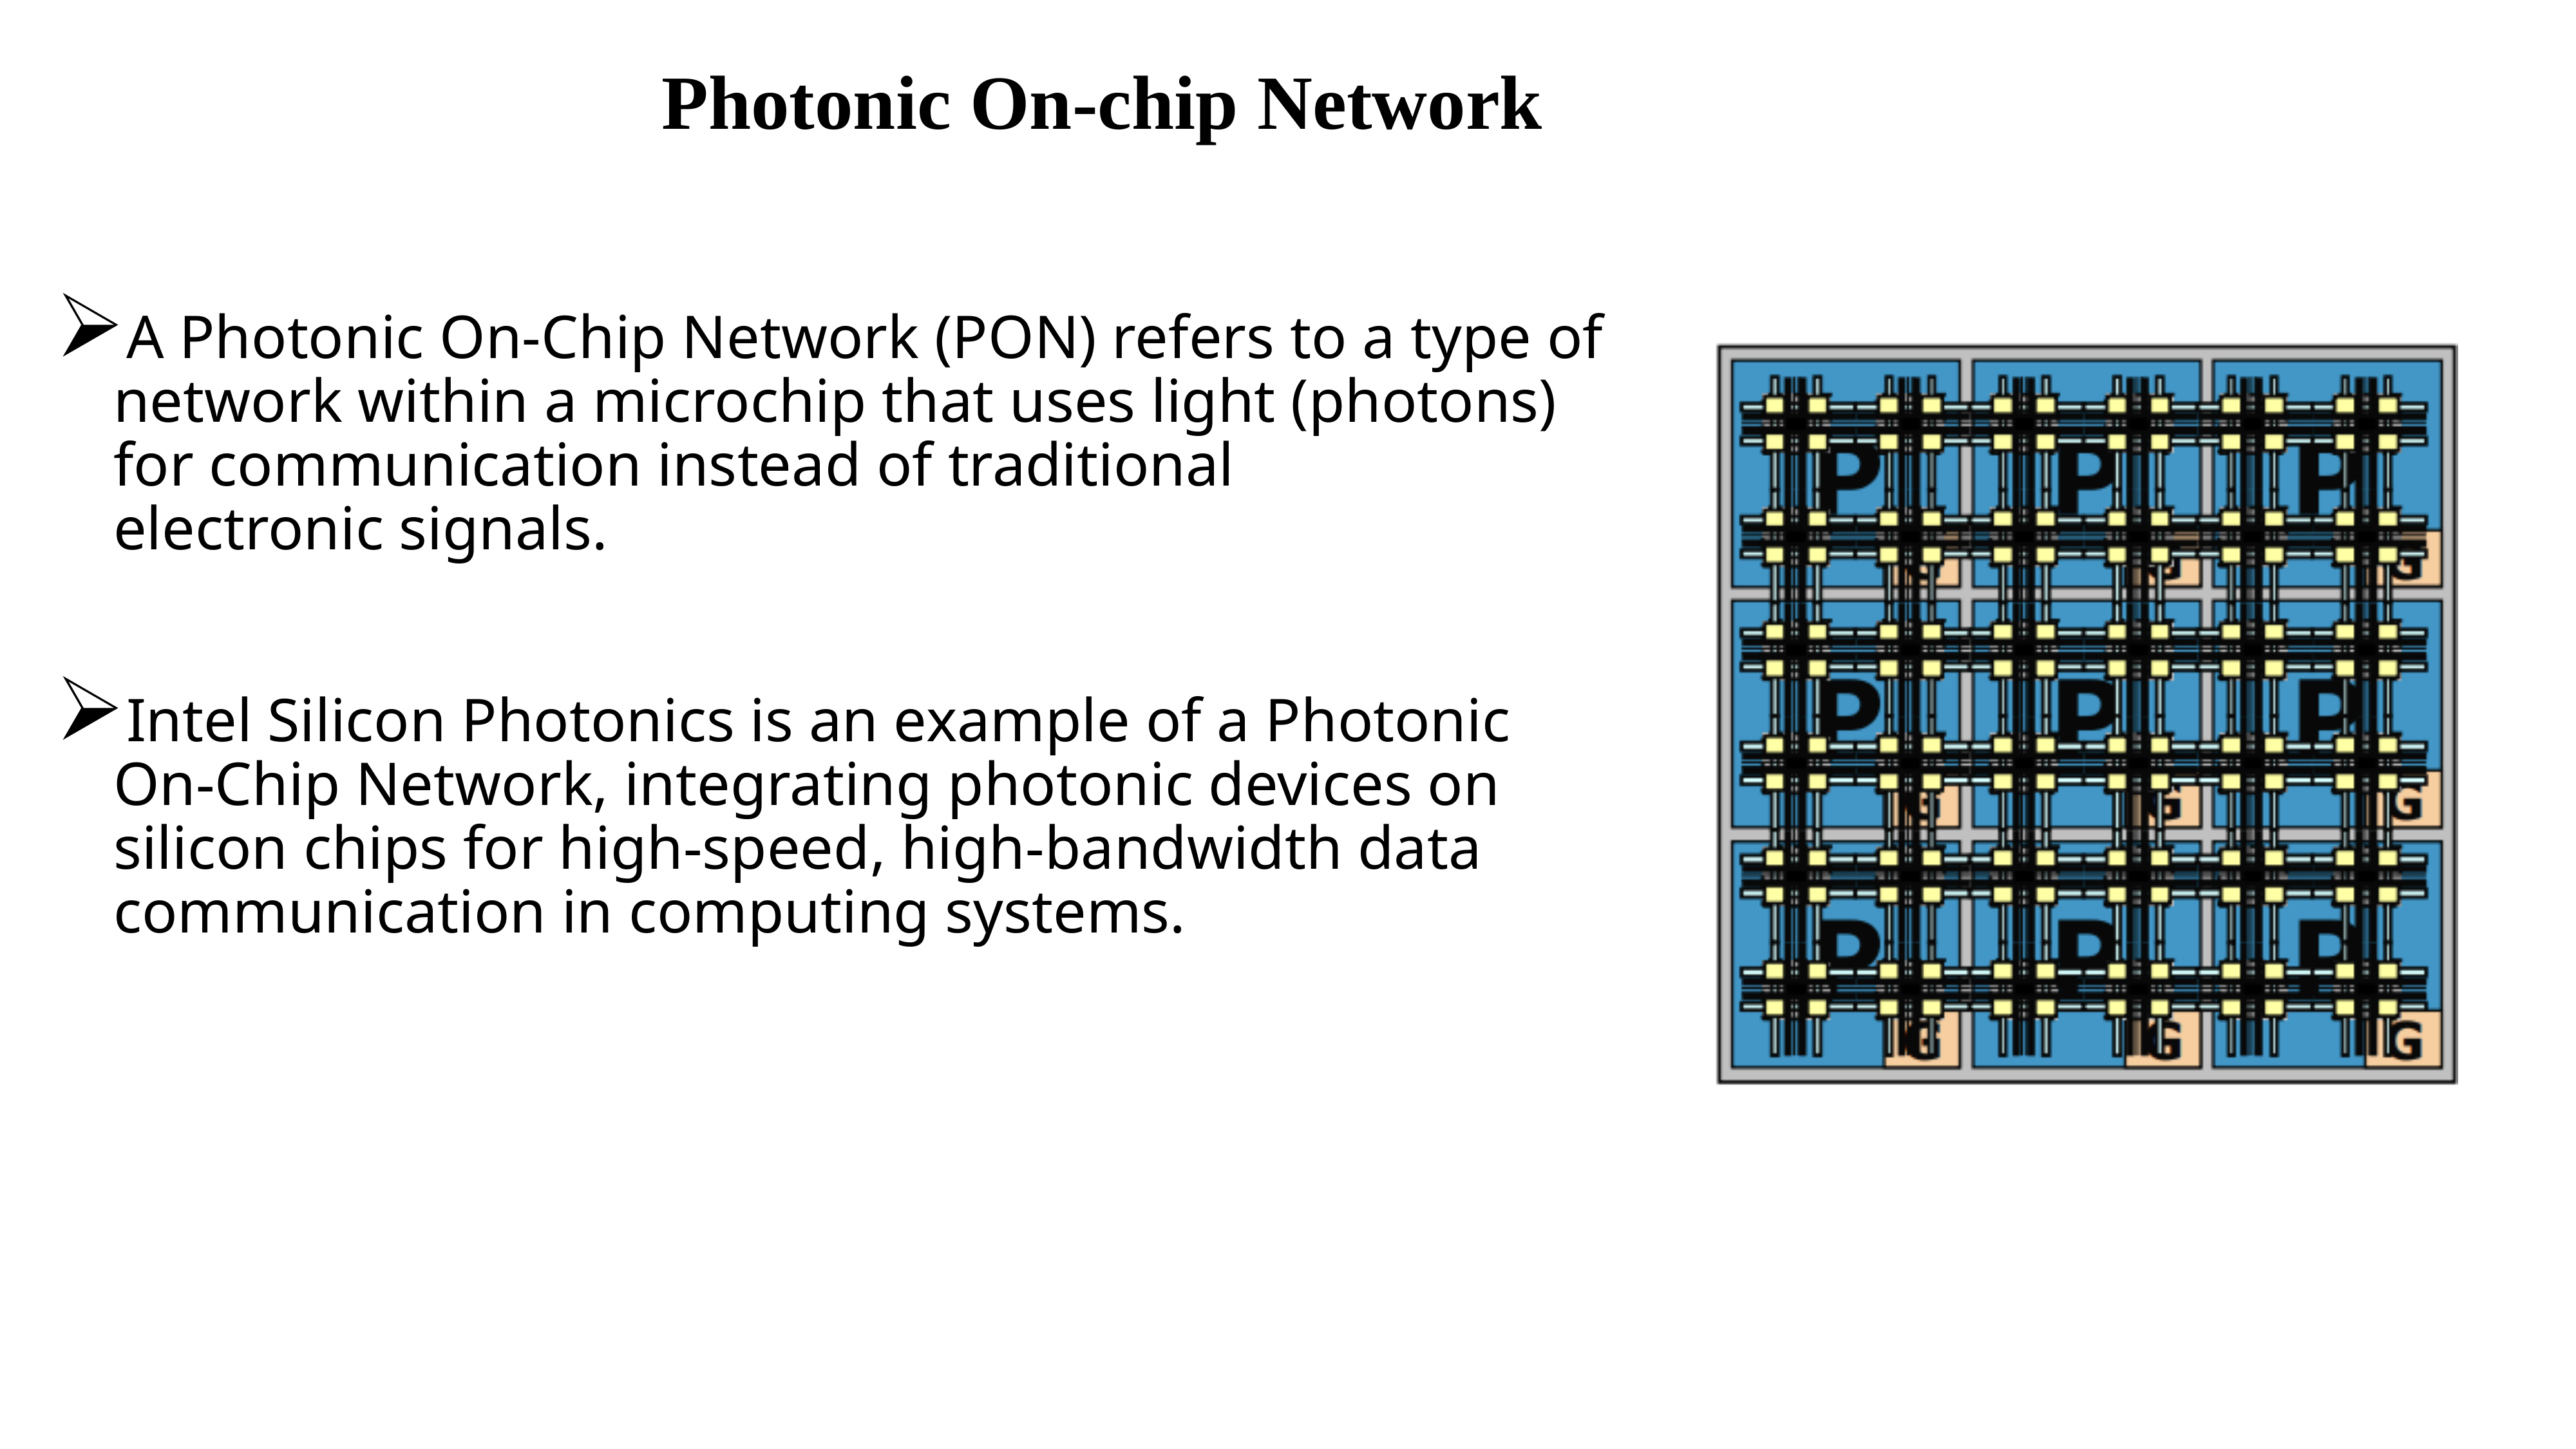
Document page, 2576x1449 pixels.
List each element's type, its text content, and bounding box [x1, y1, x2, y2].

title Photonic On-chip Network [656, 46, 2576, 231]
picture [1711, 340, 2458, 1088]
list A Photonic On-Chip Network (PON) refers to a type of network within a microchip that uses light (photons) for communication instead of traditional electronic signals. Intel Silicon Photonics is an example of a Photonic On-Chip Network, integrating photonic devices on silicon chips for high-speed, high-bandwidth data communication in computing systems. [50, 198, 1613, 1449]
